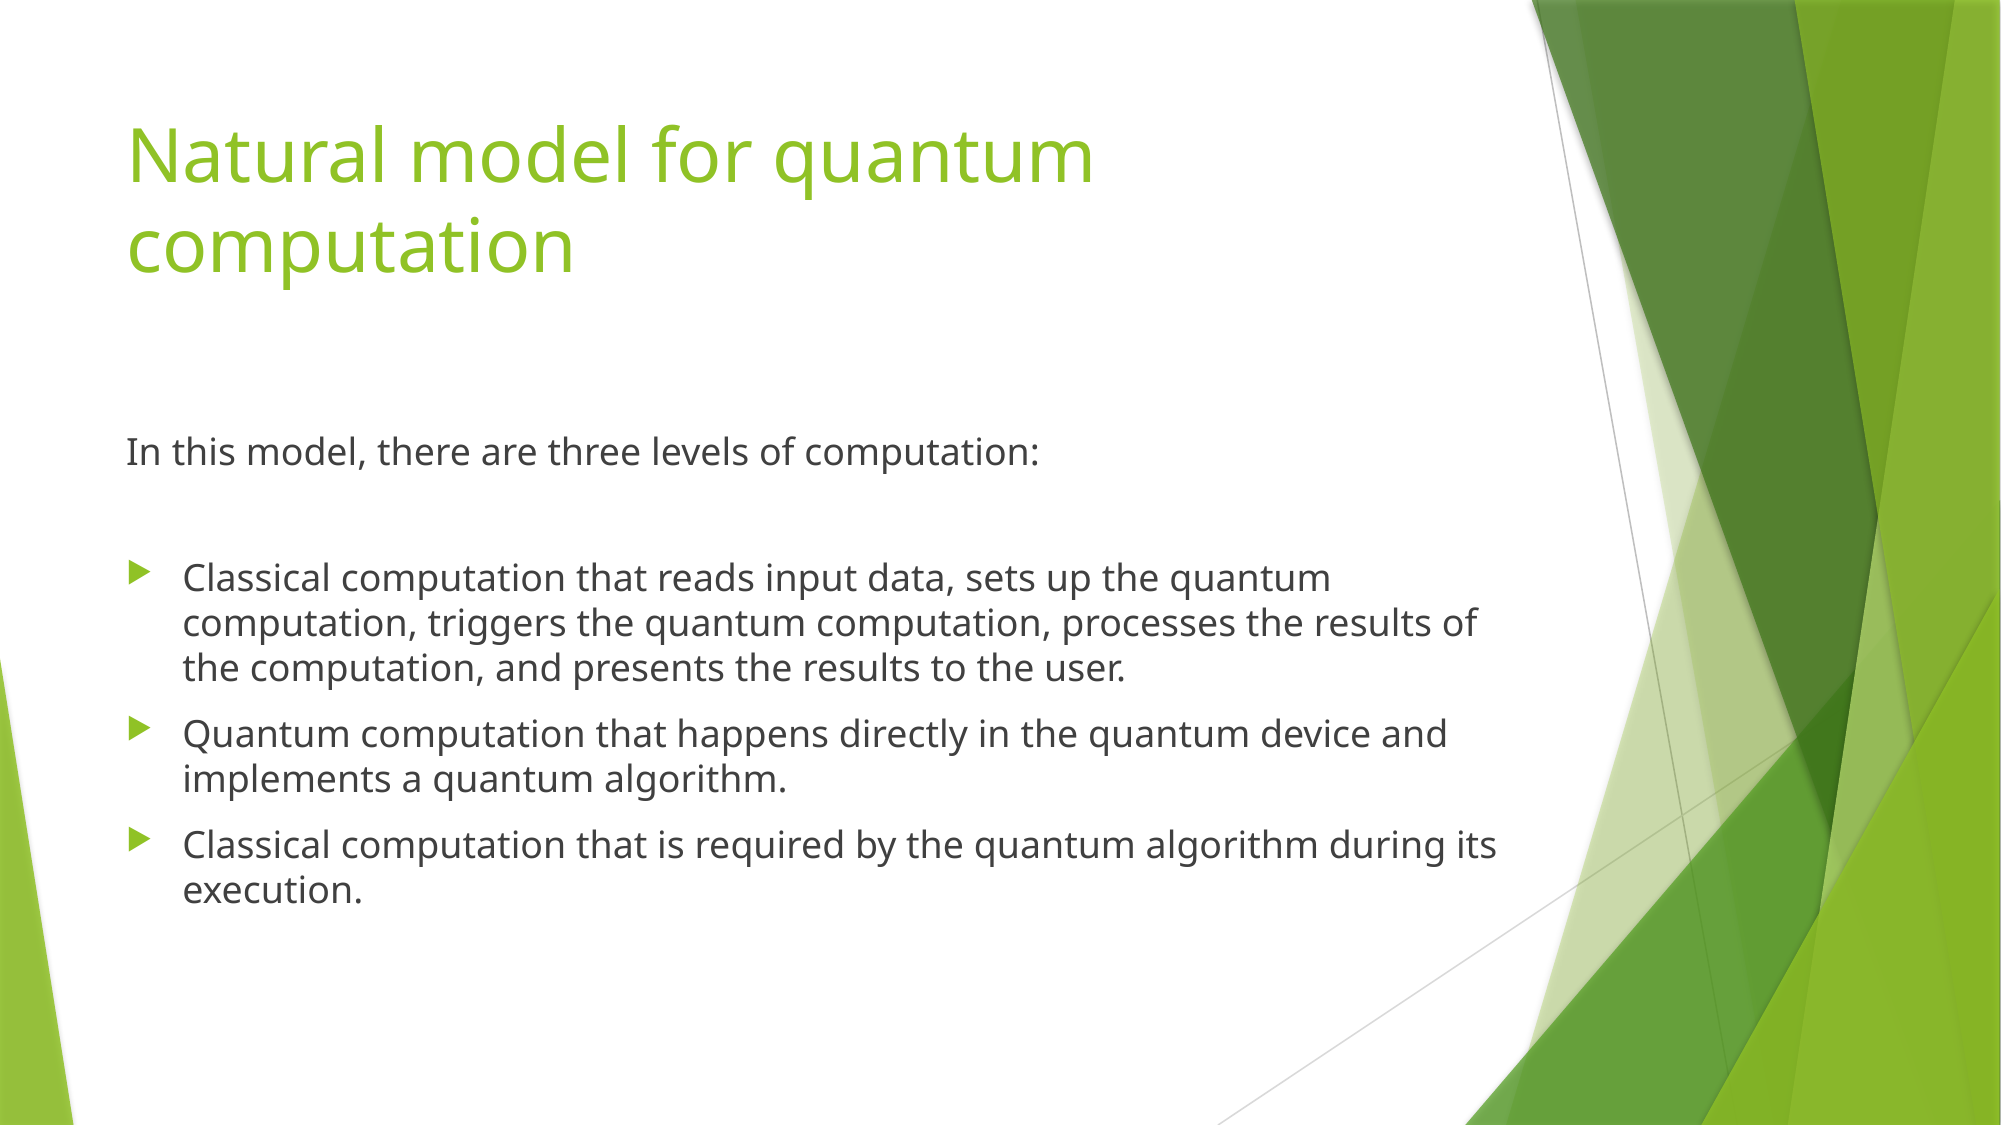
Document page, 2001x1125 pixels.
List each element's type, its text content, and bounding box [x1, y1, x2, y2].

title Natural model for quantum computation [111, 99, 1522, 317]
list In this model, there are three levels of computation: Classical computation that reads input data, sets up the quantum computation, triggers the quantum computation, processes the results of the computation, and presents the results to the user. Quantum computation that happens directly in the quantum device and implements a quantum algorithm. Classical computation that is required by the quantum algorithm during its execution. [111, 354, 1522, 992]
